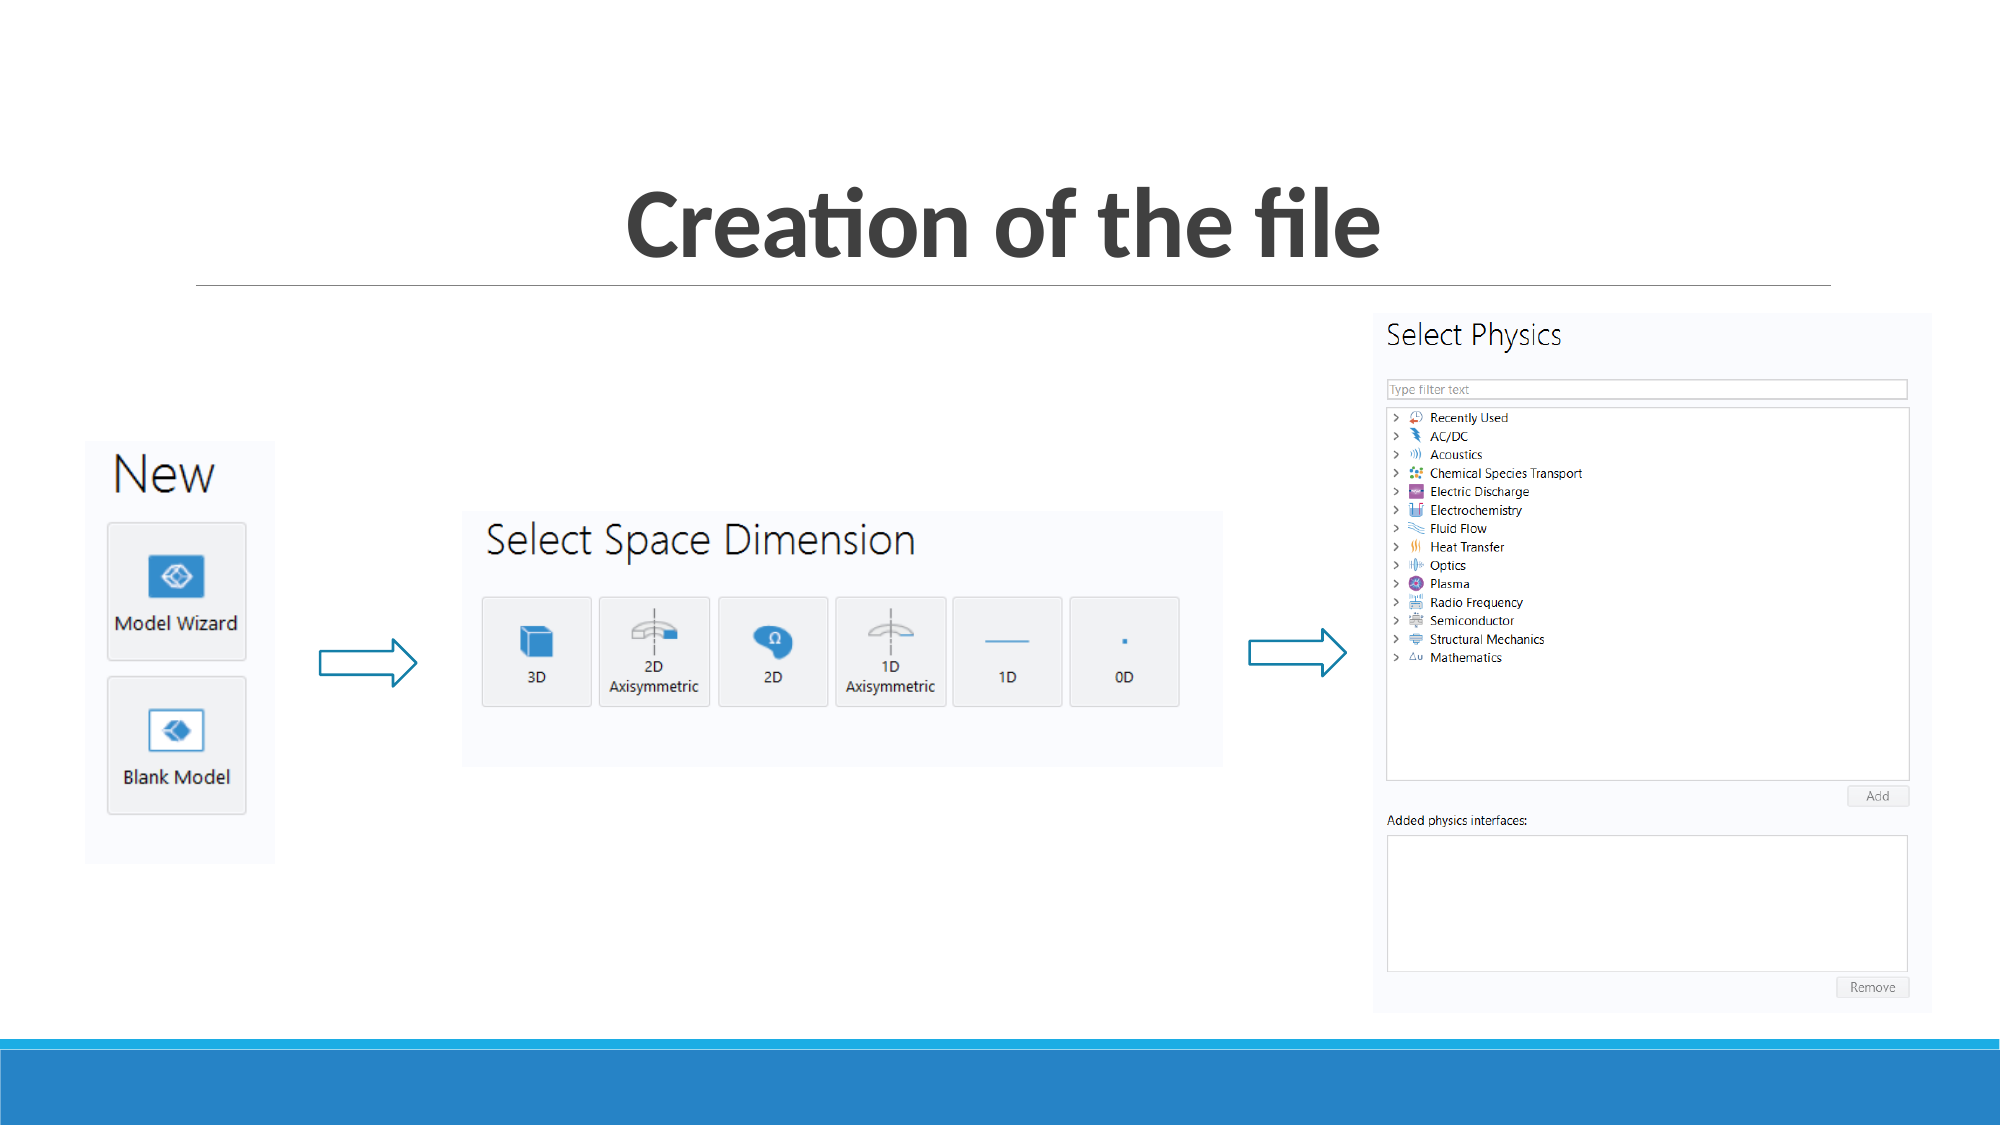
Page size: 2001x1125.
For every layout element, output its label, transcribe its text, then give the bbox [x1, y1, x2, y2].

text_box [318, 638, 418, 688]
title Creation of the file [180, 162, 1830, 285]
picture [1372, 313, 1932, 1014]
picture [461, 510, 1224, 767]
picture [84, 441, 276, 865]
text_box [1248, 627, 1347, 678]
